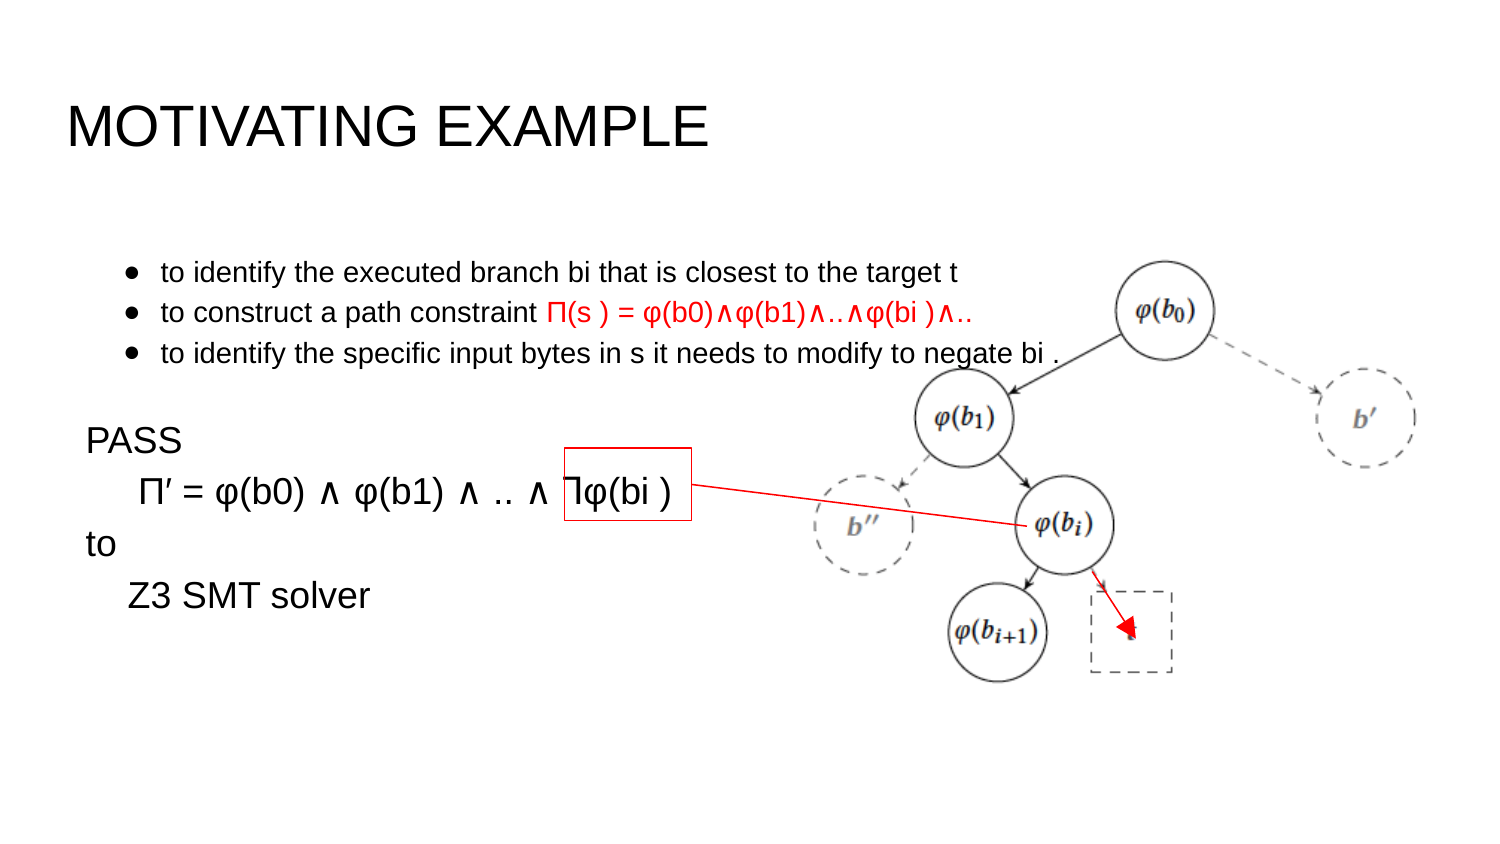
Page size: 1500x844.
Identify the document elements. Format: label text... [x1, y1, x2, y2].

picture [800, 229, 1449, 709]
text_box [1092, 571, 1137, 639]
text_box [691, 484, 1028, 527]
title MOTIVATING EXAMPLE [51, 72, 1449, 167]
text_box [564, 448, 692, 521]
text_box to identify the executed branch bi that is closest to the target t to construct a path constraint Π(s ) = φ(b0)∧φ(b1)∧..∧φ(bi )∧.. to identify the specific input bytes in s it needs to modify to negate bi . PASS Π′ = φ(b0) ∧ φ(b1) ∧ .. ∧ ⅂φ(bi ) to Z3 SMT solver [70, 233, 796, 712]
